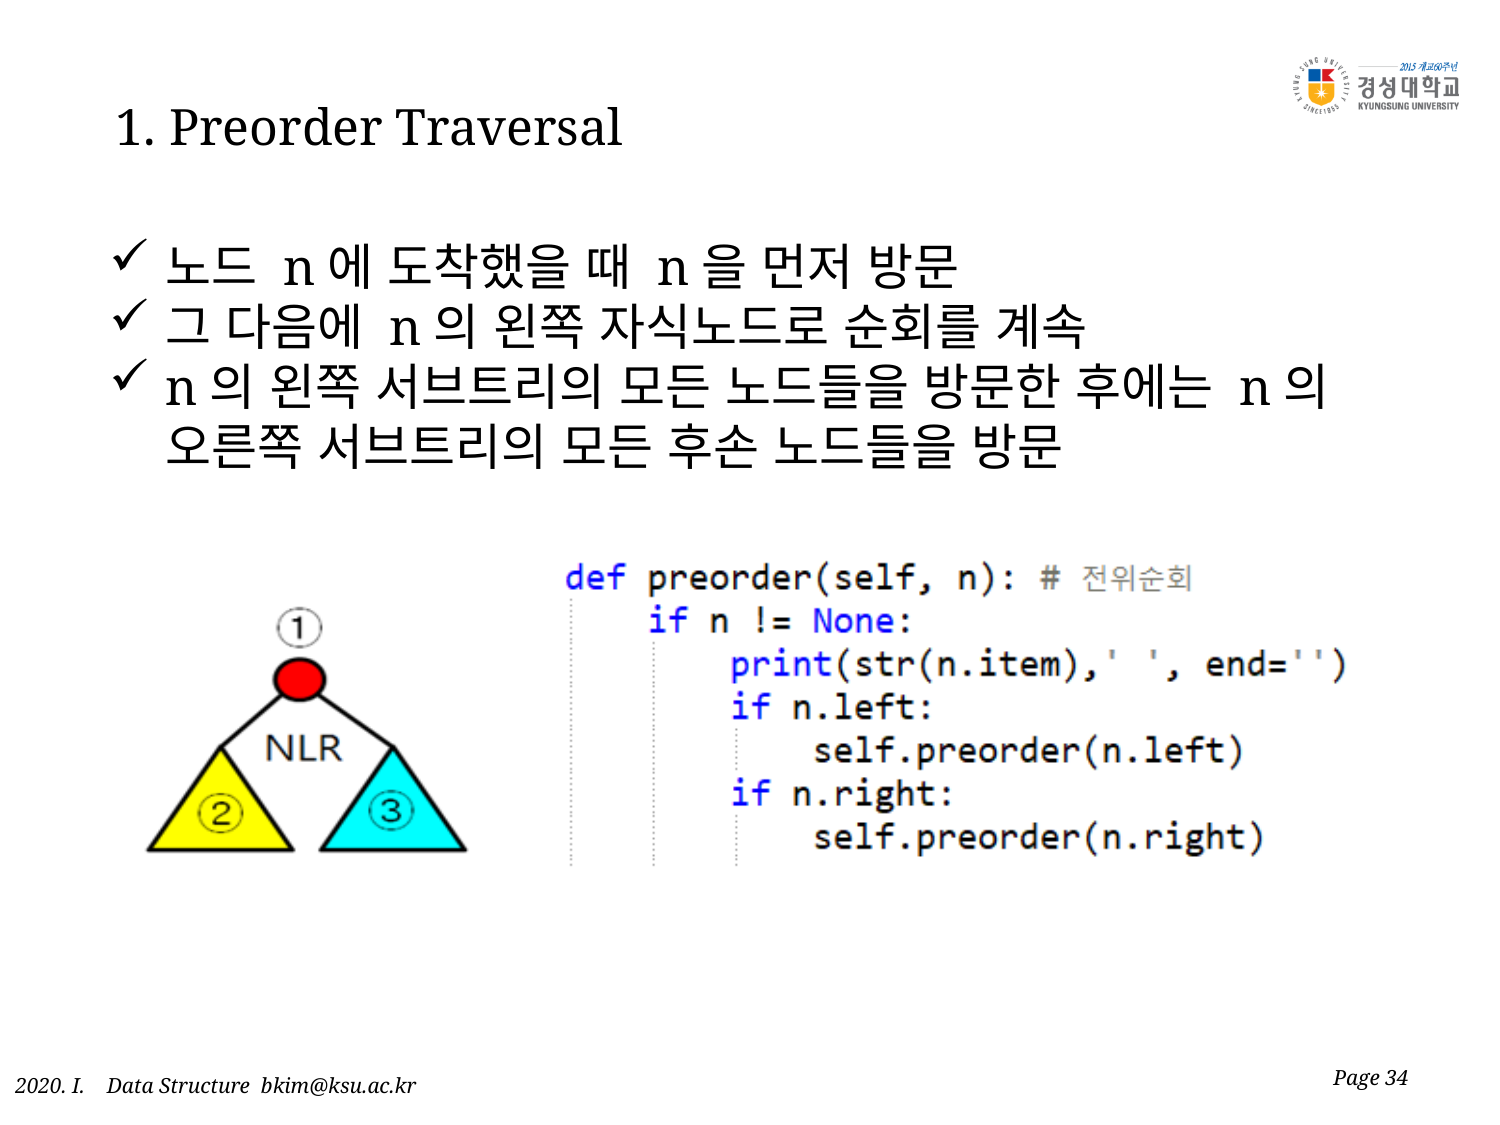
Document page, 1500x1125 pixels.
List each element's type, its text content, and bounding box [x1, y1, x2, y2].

slide_number Page 34 [1149, 1024, 1424, 1101]
picture [132, 589, 471, 870]
picture [1293, 57, 1459, 114]
title 1. Preorder Traversal [100, 54, 1247, 197]
picture [548, 556, 1365, 870]
list 노드 n에 도착했을 때 n을 먼저 방문 그 다음에 n의 왼쪽 자식노드로 순회를 계속 n의 왼쪽 서브트리의 모든 노드들을 방문한 후에는 n의 오른쪽 서브트리의 모든 후손 노드들을 방문 [93, 227, 1389, 1067]
